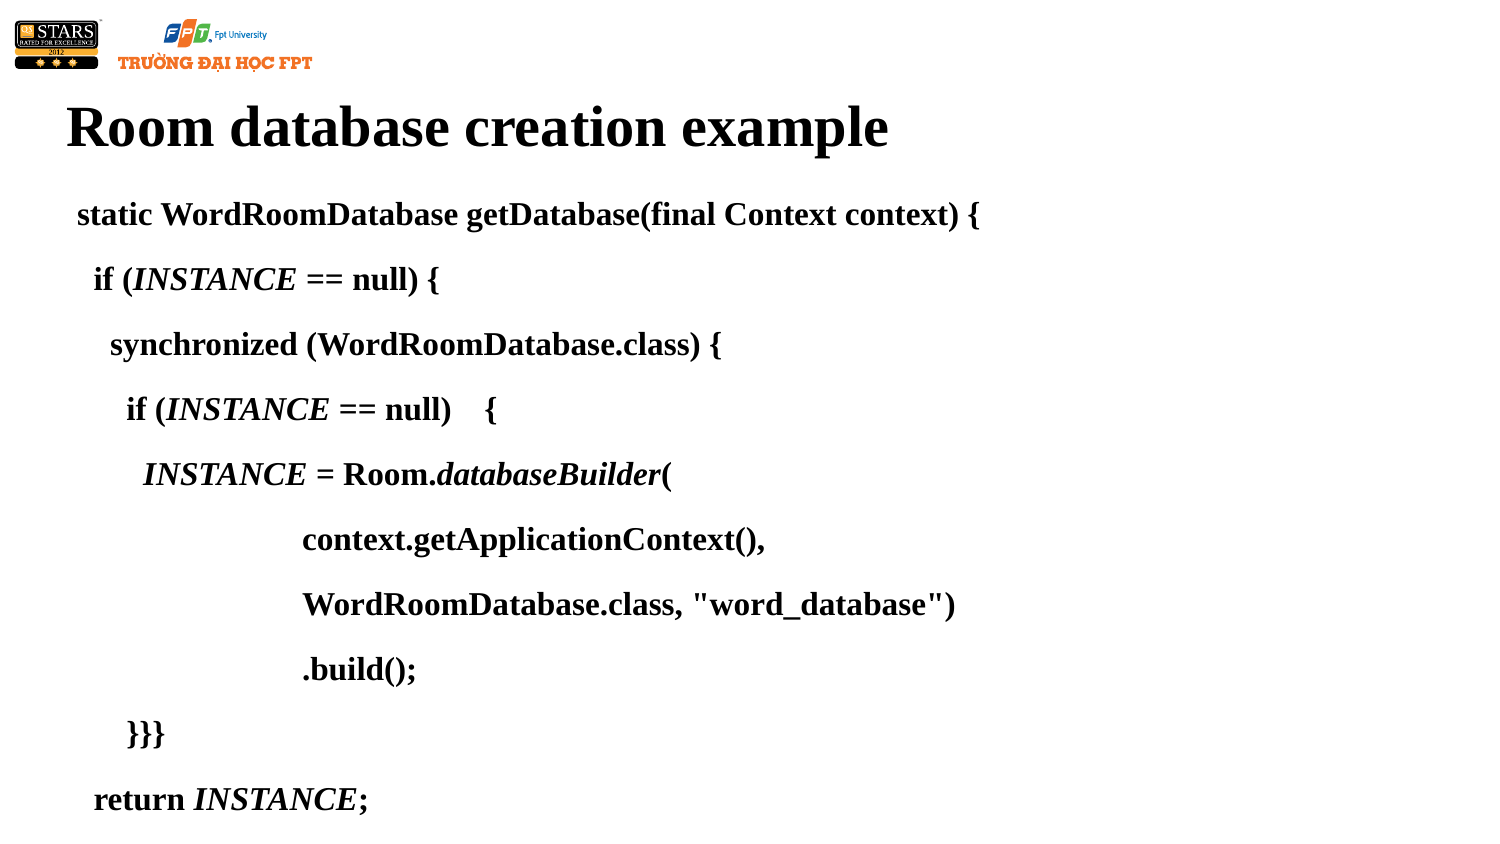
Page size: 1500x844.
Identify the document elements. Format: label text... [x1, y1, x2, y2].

list static WordRoomDatabase getDatabase(final Context context) { if (INSTANCE == null) { synchronized (WordRoomDatabase.class) { if (INSTANCE == null) { INSTANCE = Room.databaseBuilder( context.getApplicationContext(), WordRoomDatabase.class, "word_database") .build(); }}} return INSTANCE; [62, 177, 1460, 738]
title Room database creation example [51, 72, 1449, 167]
